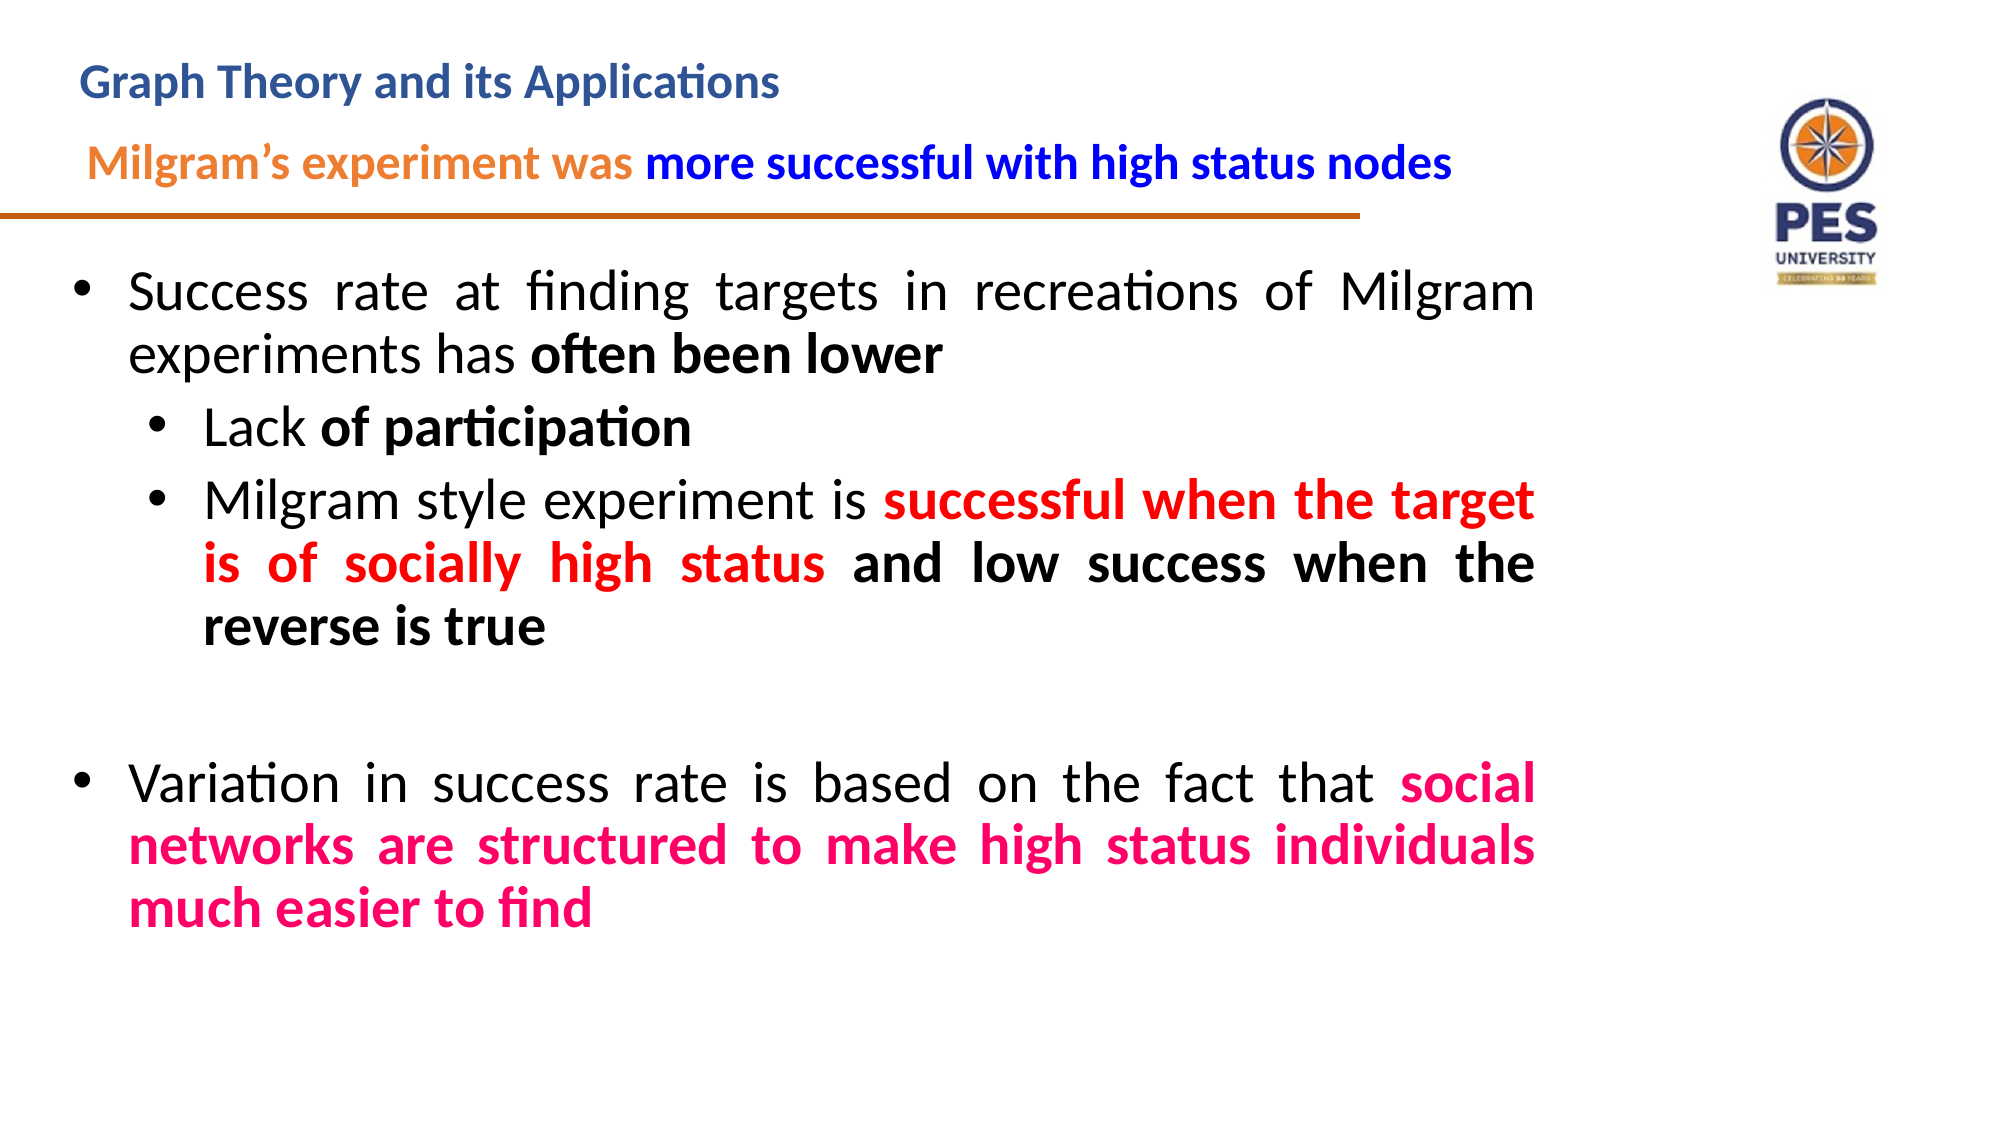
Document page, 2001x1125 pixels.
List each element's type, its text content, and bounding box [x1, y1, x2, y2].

picture [1748, 93, 1902, 291]
text_box Milgram’s experiment was more successful with high status nodes [71, 122, 1552, 198]
text_box Success rate at finding targets in recreations of Milgram experiments has often been lower Lack of participation Milgram style experiment is successful when the target is of socially high status and low success when the reverse is true Variation in success rate is based on the fact that social networks are structured to make high status individuals much easier to find [38, 252, 1552, 1125]
text_box Graph Theory and its Applications [64, 41, 1295, 117]
